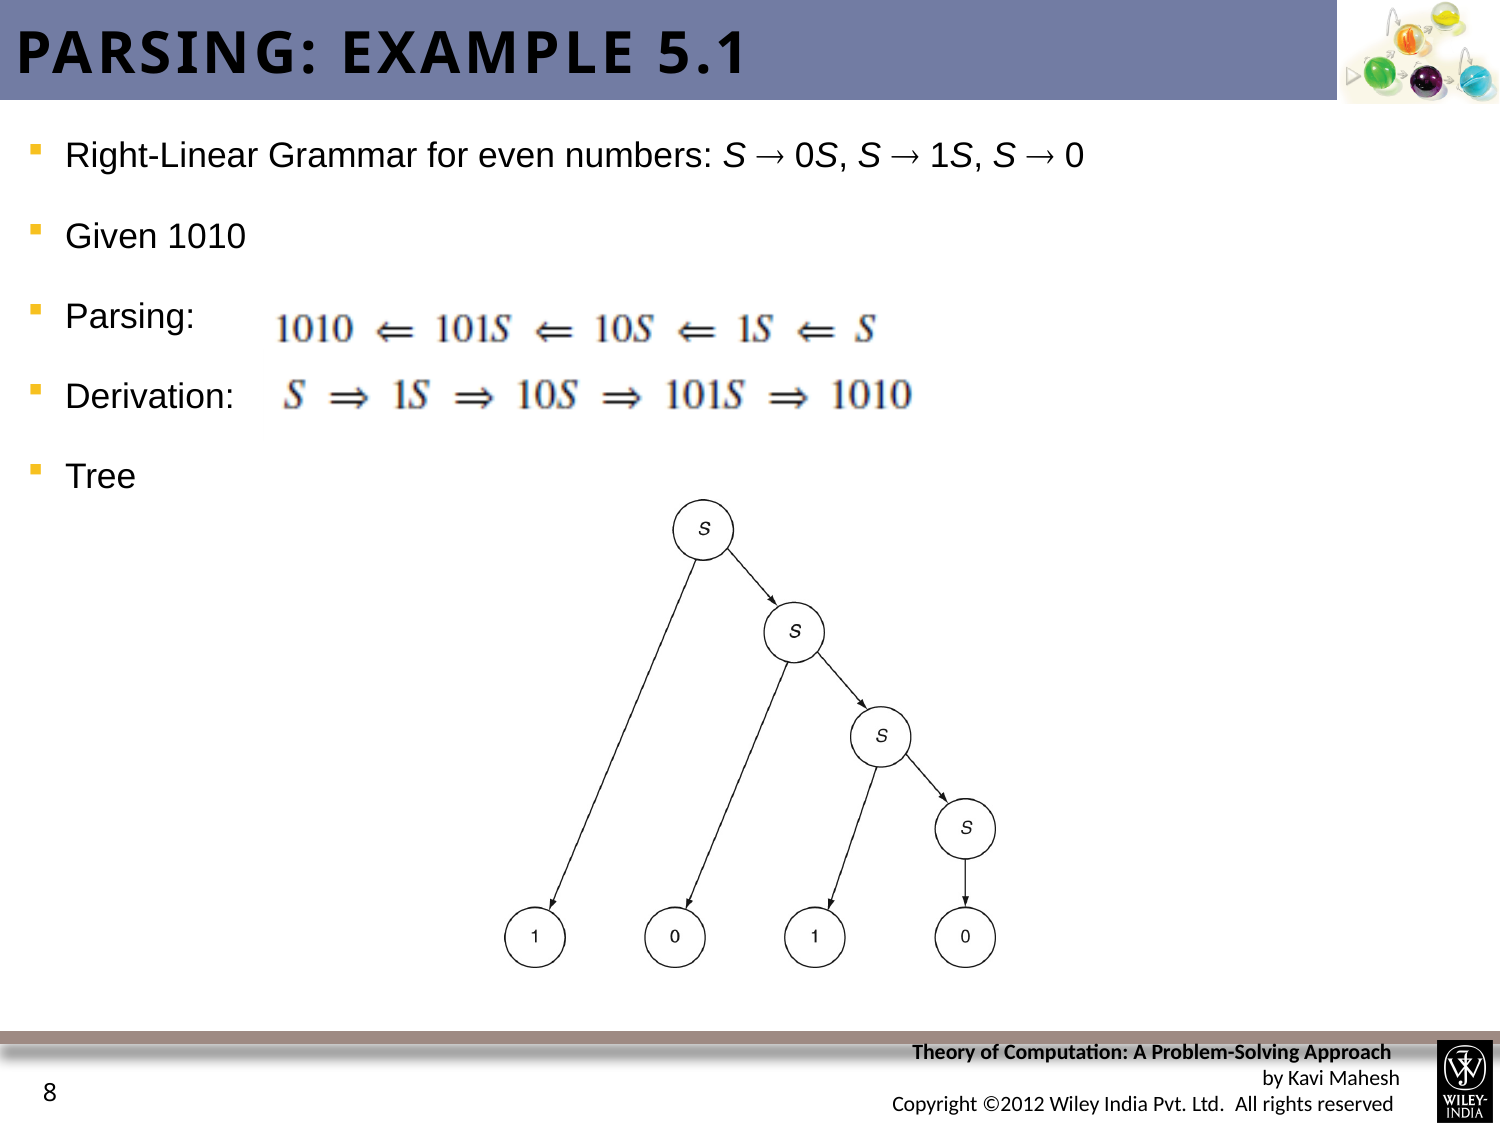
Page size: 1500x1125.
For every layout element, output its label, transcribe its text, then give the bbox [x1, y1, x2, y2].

list Right-Linear Grammar for even numbers: S  0S, S  1S, S  0 Given 1010 Parsing: Derivation: Tree [12, 125, 1488, 538]
picture [1437, 1040, 1493, 1123]
picture [1337, 0, 1500, 104]
title Parsing: Example 5.1 [0, 12, 1400, 88]
picture [249, 287, 938, 441]
slide_number 8 [0, 1062, 100, 1125]
picture [504, 499, 996, 968]
